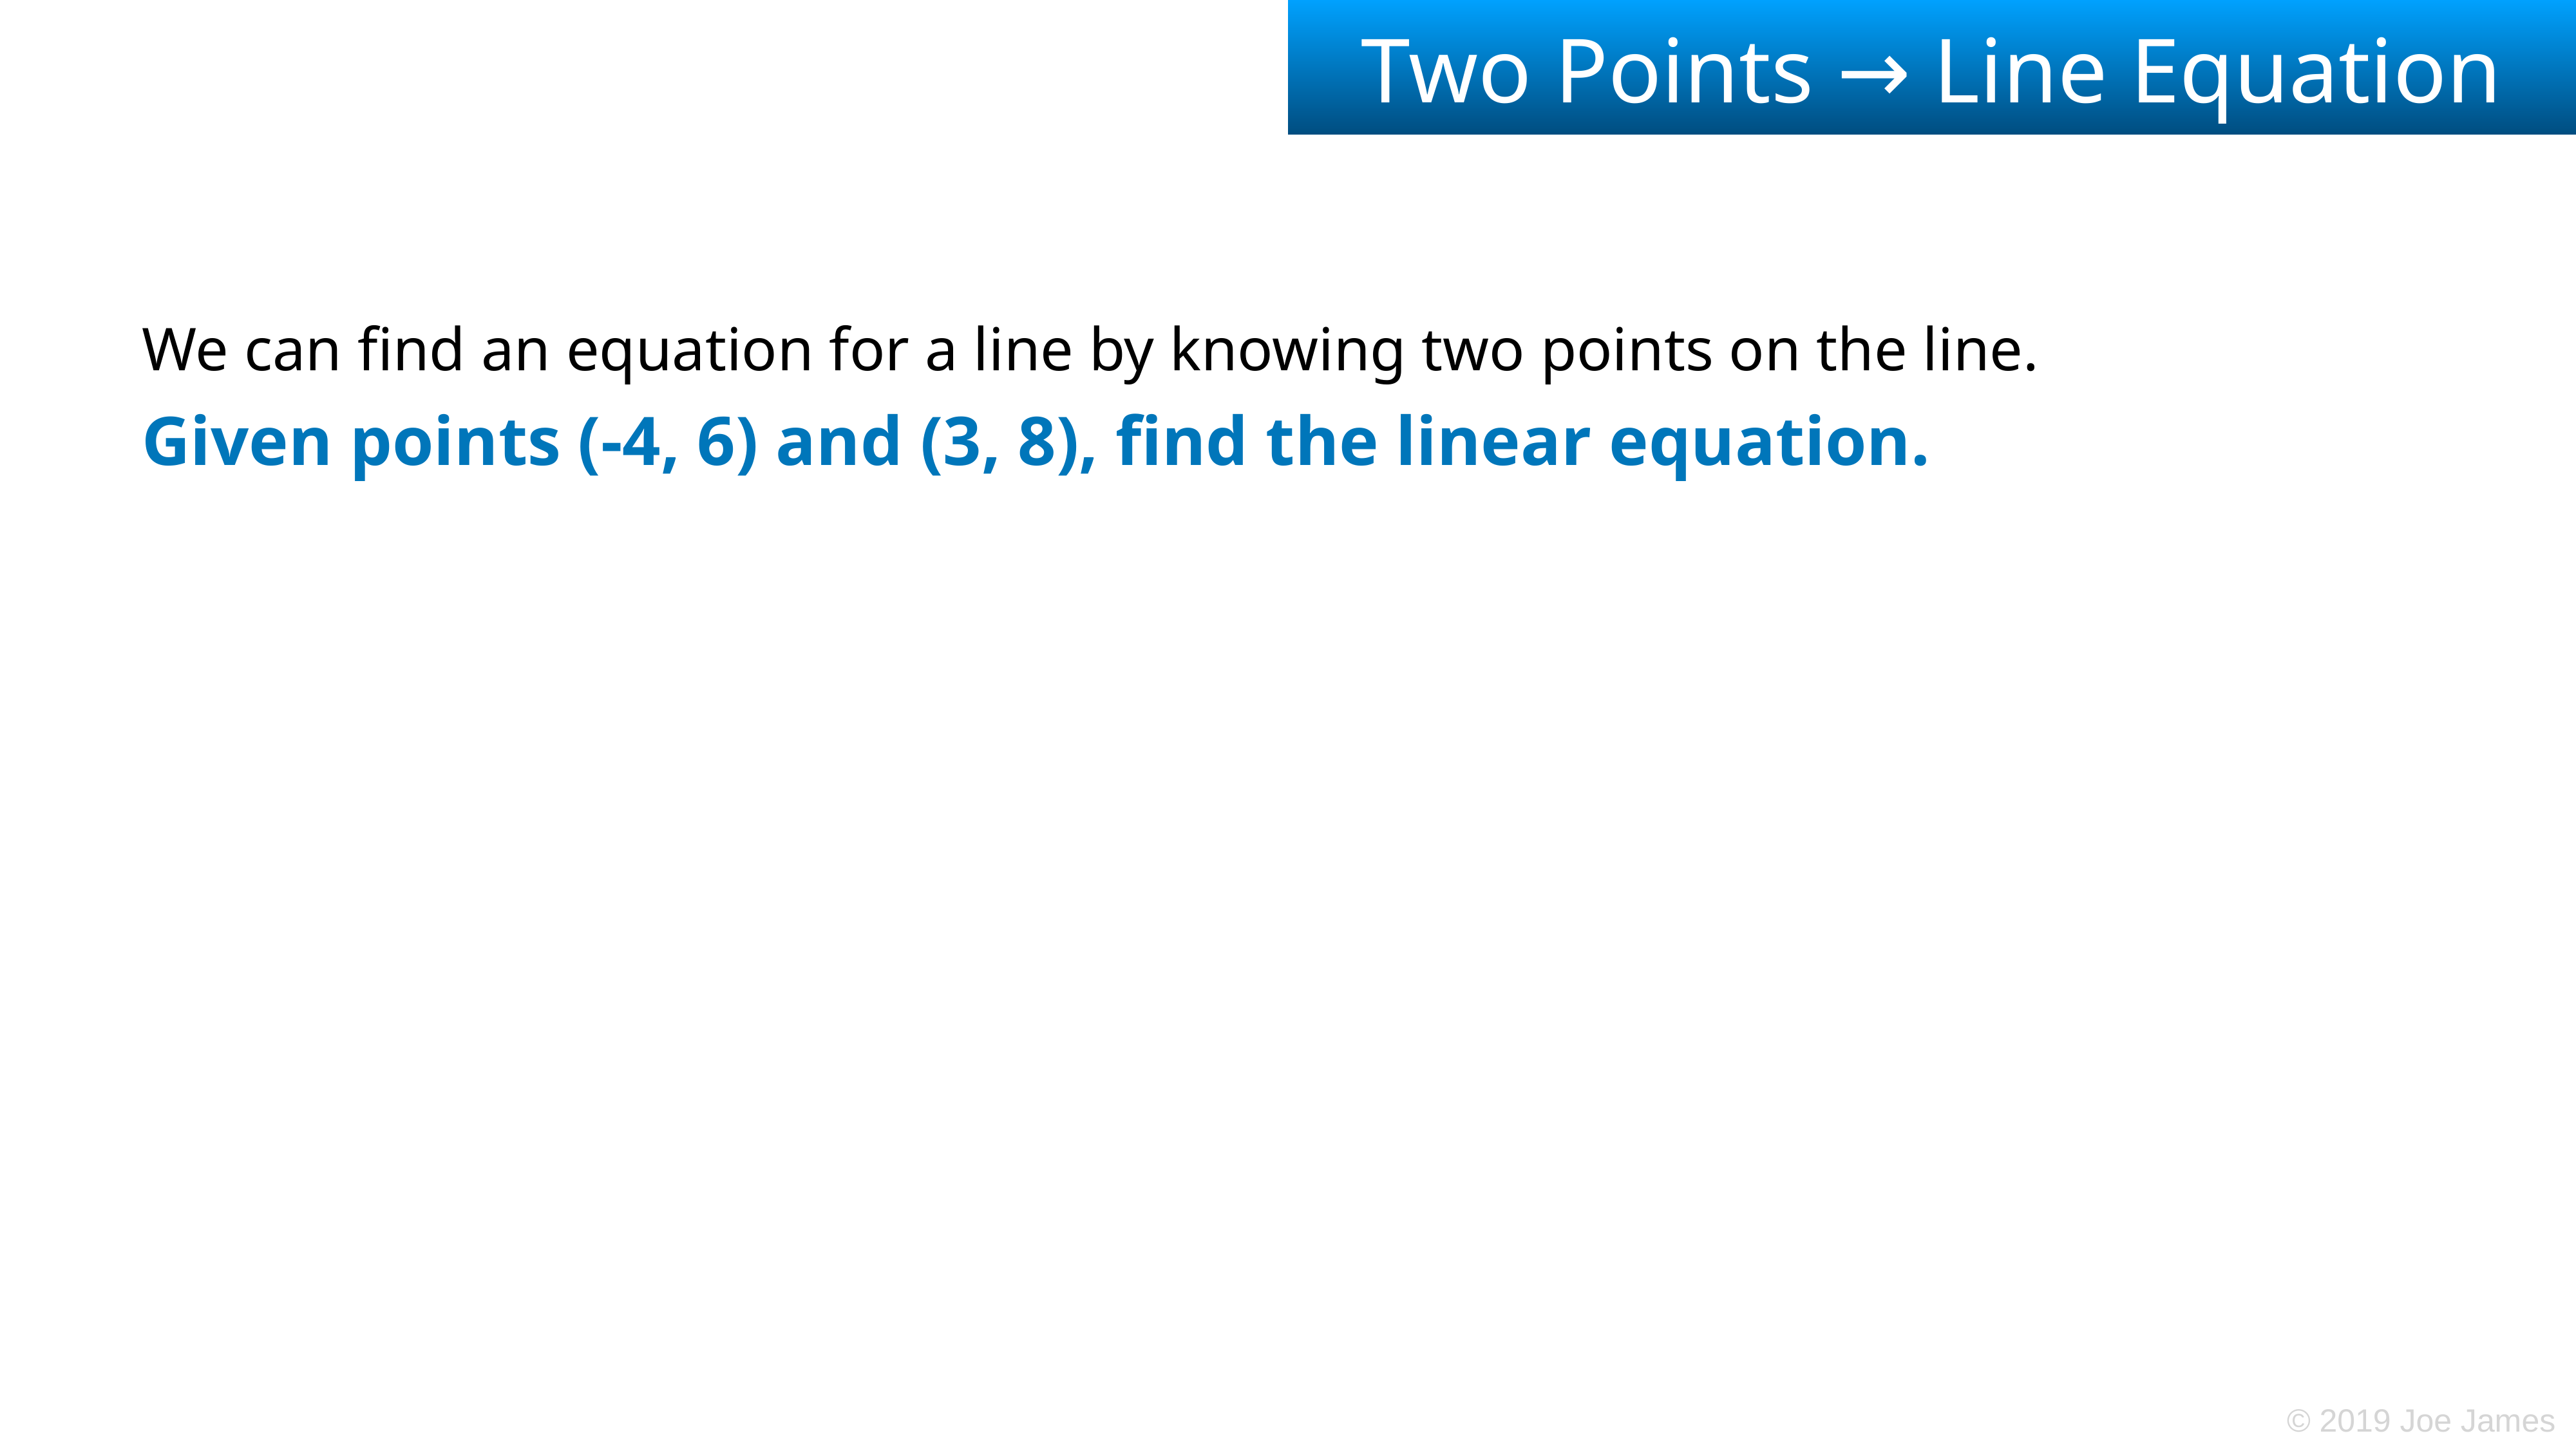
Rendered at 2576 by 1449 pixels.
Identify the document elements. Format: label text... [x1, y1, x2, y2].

text_box We can find an equation for a line by knowing two points on the line. Given points (-4, 6) and (3, 8), find the linear equation. [137, 305, 2238, 565]
title Two Points → Line Equation [1287, 0, 2576, 135]
